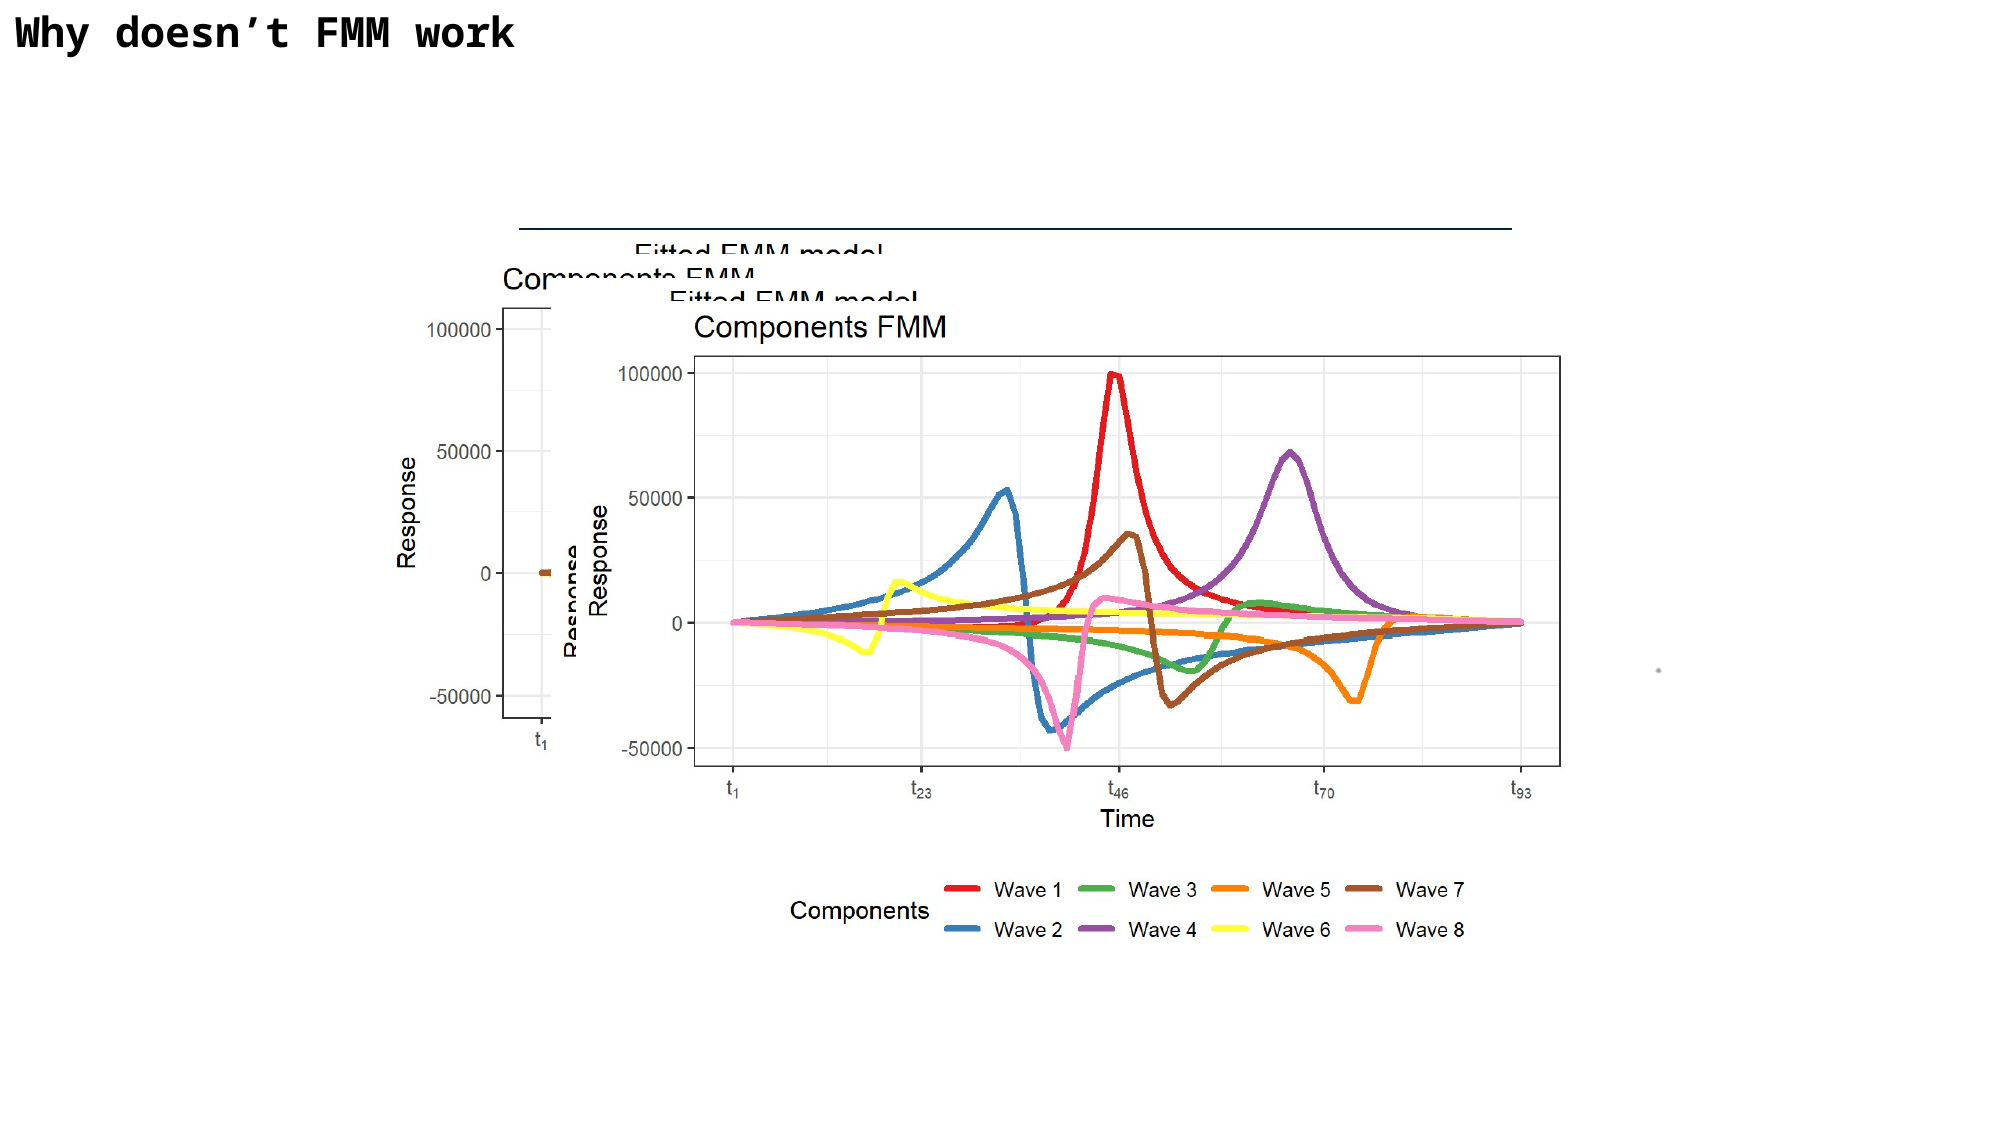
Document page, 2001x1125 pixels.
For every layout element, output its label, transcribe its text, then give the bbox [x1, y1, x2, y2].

picture [386, 228, 1663, 971]
text_box Why doesn’t FMM work [0, 0, 753, 64]
